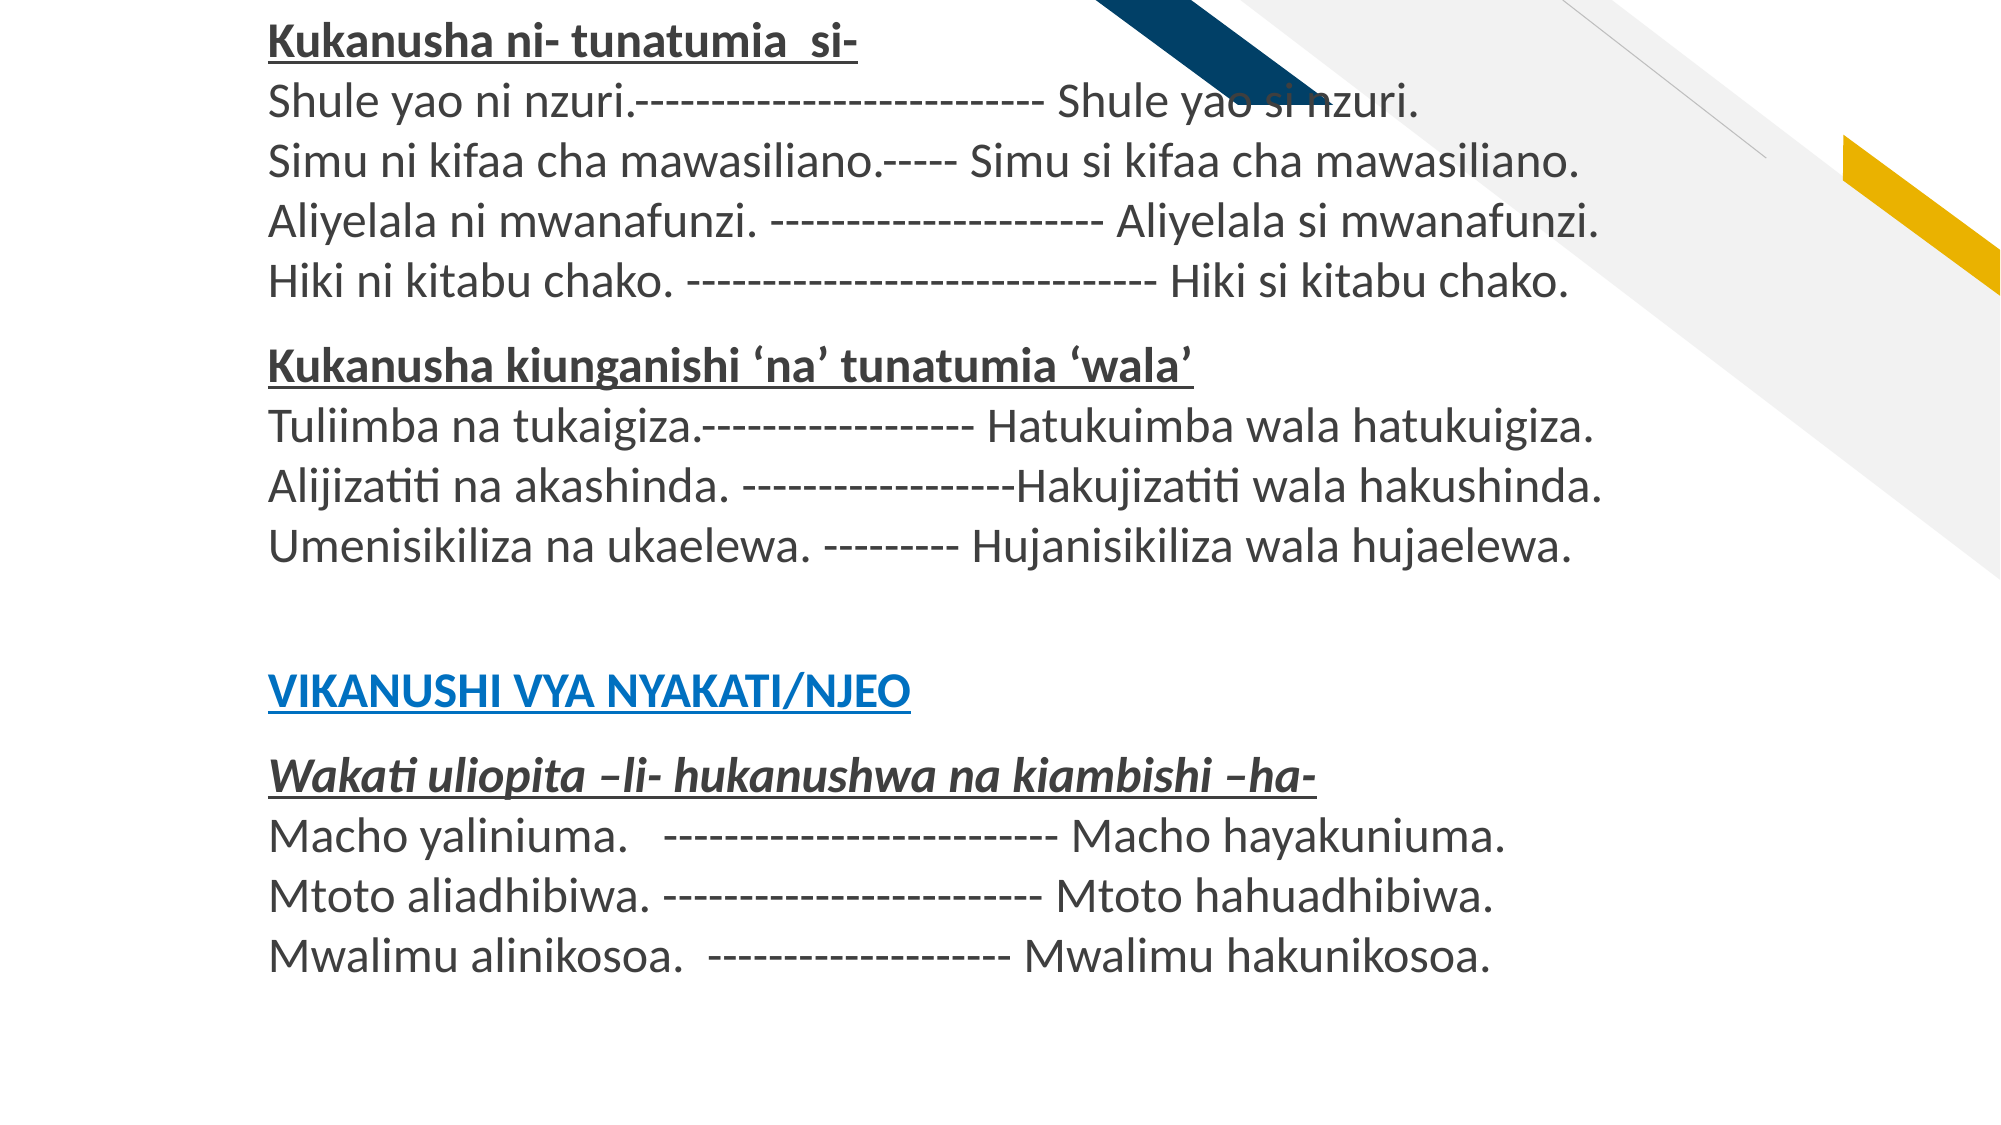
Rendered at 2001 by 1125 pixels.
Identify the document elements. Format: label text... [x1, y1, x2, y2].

text_box Kukanusha ni- tunatumia si- Shule yao ni nzuri.--------------------------- Shule yao si nzuri. Simu ni kifaa cha mawasiliano.----- Simu si kifaa cha mawasiliano. Aliyelala ni mwanafunzi. ---------------------- Aliyelala si mwanafunzi. Hiki ni kitabu chako. ------------------------------- Hiki si kitabu chako. Kukanusha kiunganishi ‘na’ tunatumia ‘wala’ Tuliimba na tukaigiza.------------------ Hatukuimba wala hatukuigiza. Alijizatiti na akashinda. ------------------Hakujizatiti wala hakushinda. Umenisikiliza na ukaelewa. --------- Hujanisikiliza wala hujaelewa. VIKANUSHI VYA NYAKATI/NJEO Wakati uliopita –li- hukanushwa na kiambishi –ha- Macho yaliniuma. -------------------------- Macho hayakuniuma. Mtoto aliadhibiwa. ------------------------- Mtoto hahuadhibiwa. Mwalimu alinikosoa. -------------------- Mwalimu hakunikosoa. [253, 0, 1763, 1015]
